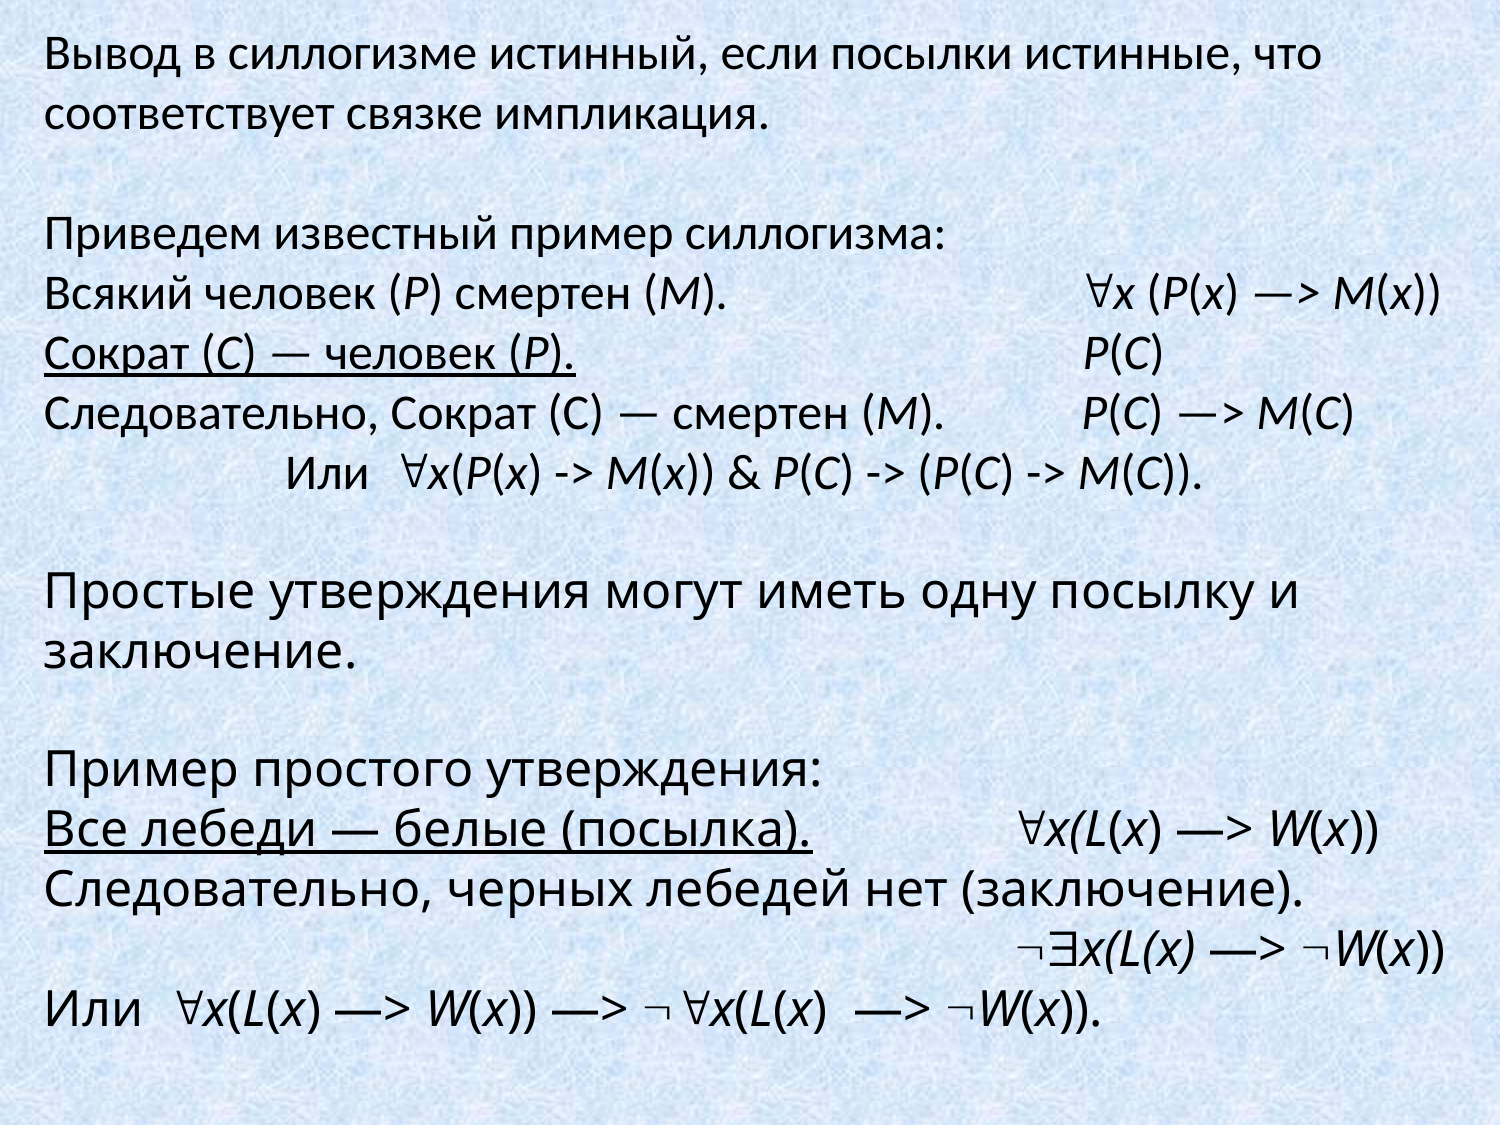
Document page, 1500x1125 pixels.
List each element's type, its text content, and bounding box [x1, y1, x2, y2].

text_box Приведем известный пример силлогизма: Всякий человек (Р) смертен (М). х (Р(х) —> М(х)) Сократ (С) — человек (Р). Р(С) Следовательно, Сократ (С) — смертен (М). Р(С) —> М(С) Или х(Р(х) -> М(х)) & Р(С) -> (Р(С) -> М(С)). [29, 192, 1461, 508]
text_box Вывод в силлогизме истинный, если посылки истинные, что соответствует связке импликация. [29, 12, 1461, 148]
text_box Пример простого утверждения: Все лебеди — белые (посылка). х(L(х) —> W(x)) Следовательно, черных лебедей нет (заключение). x(L(x) —> W(x)) Или x(L(x) —> W(x)) —> x(L(x) —> W(х)). [29, 728, 1460, 1044]
picture [0, 0, 1500, 1125]
text_box Простые утверждения могут иметь одну посылку и заключение. [29, 551, 1496, 687]
